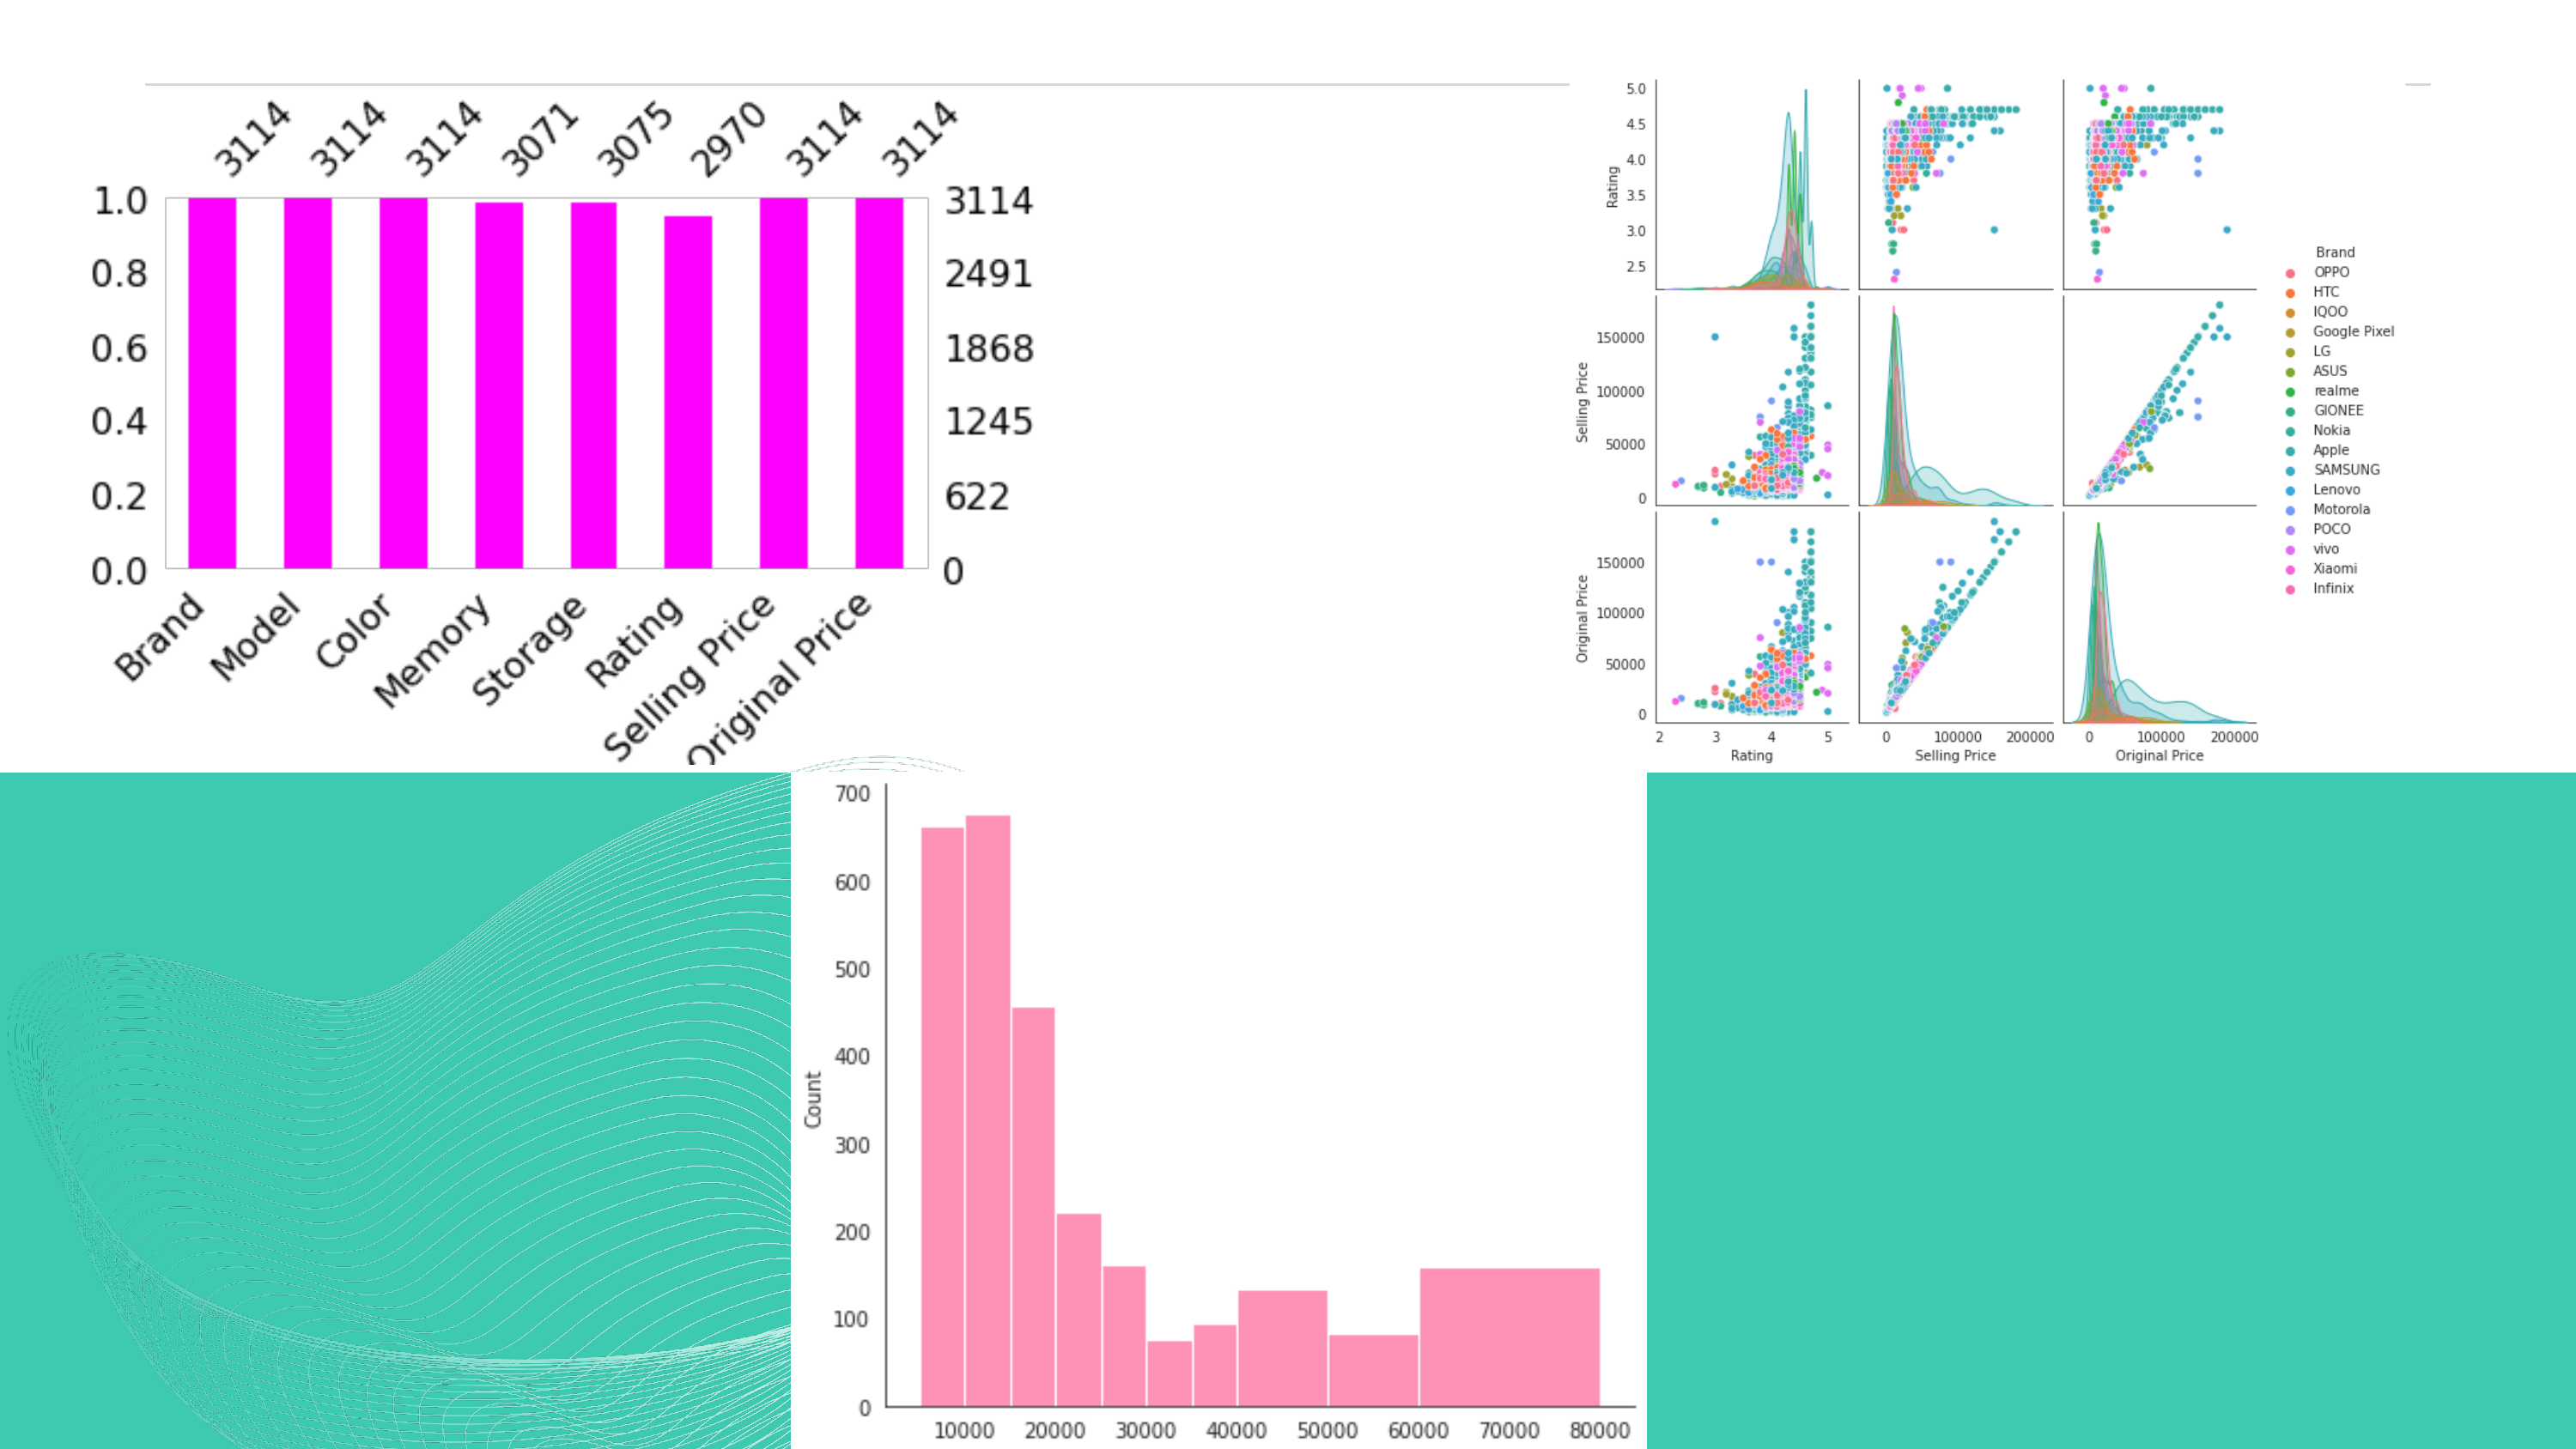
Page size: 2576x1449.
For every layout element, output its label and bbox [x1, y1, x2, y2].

text_box [0, 749, 2576, 1449]
text_box [87, 78, 1041, 746]
text_box [1569, 94, 2406, 746]
text_box [1569, 70, 2406, 84]
